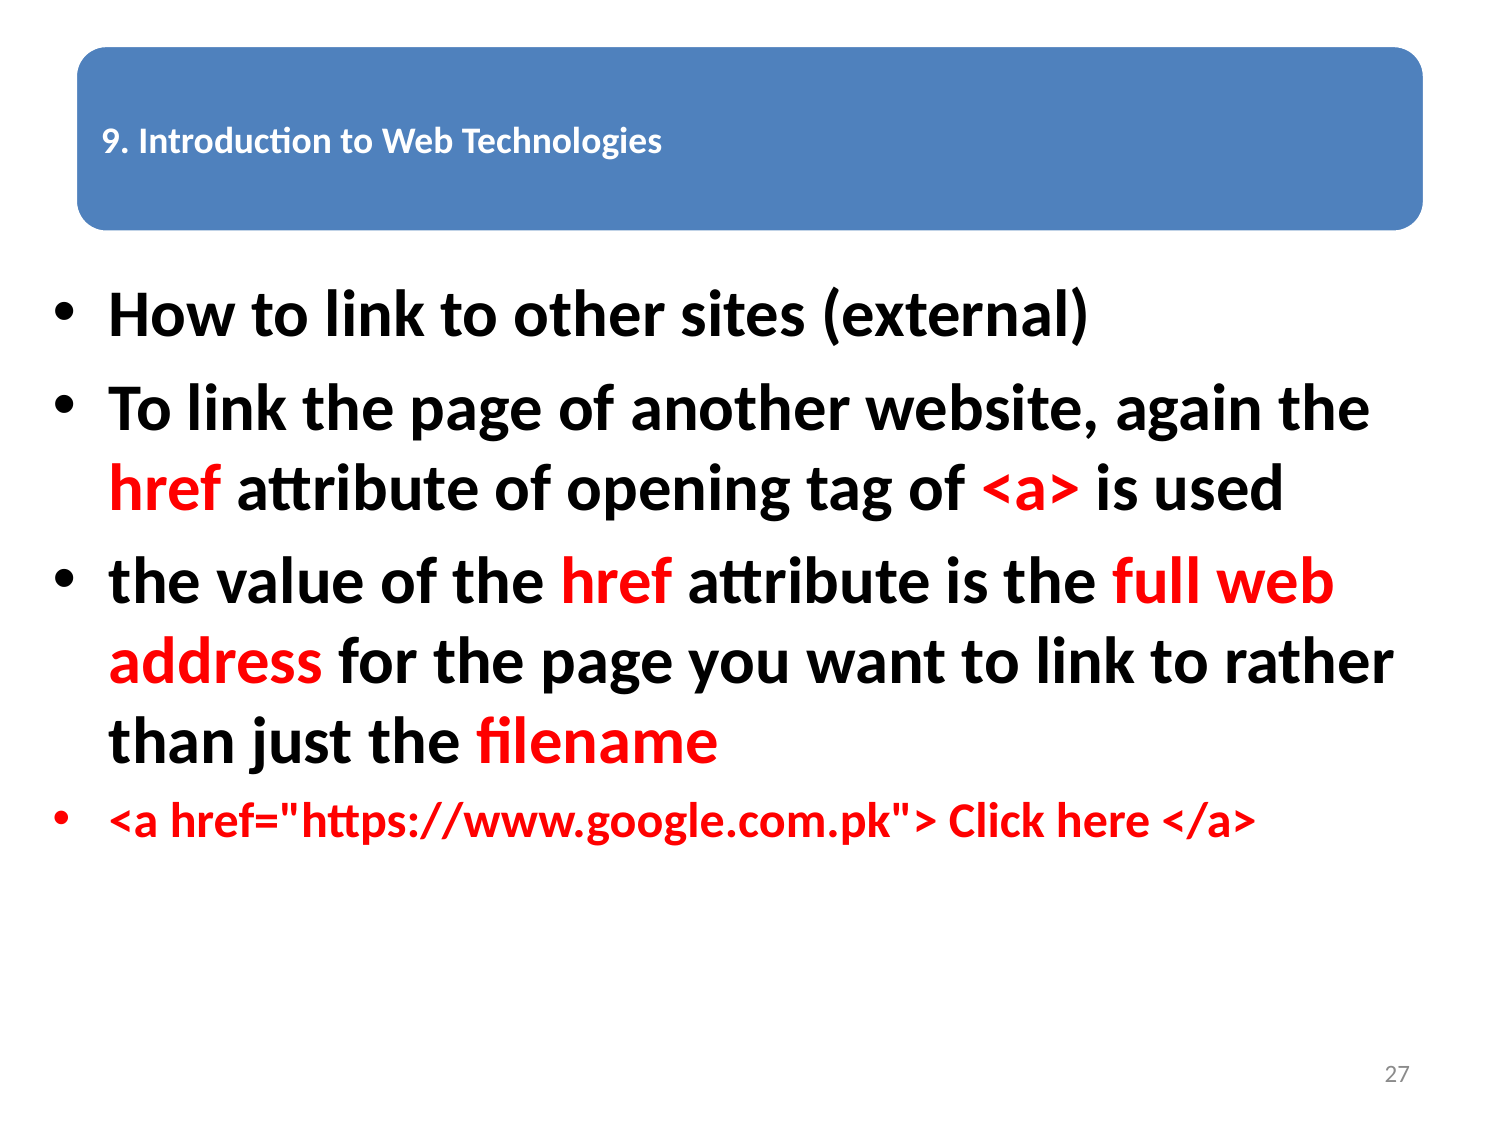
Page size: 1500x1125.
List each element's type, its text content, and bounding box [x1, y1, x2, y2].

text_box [74, 44, 1426, 233]
list How to link to other sites (external) To link the page of another website, again the href attribute of opening tag of <a> is used the value of the href attribute is the full web address for the page you want to link to rather than just the filename <a href="https://www.google.com.pk"> Click here </a> [37, 262, 1425, 1005]
slide_number 27 [1074, 1042, 1425, 1103]
